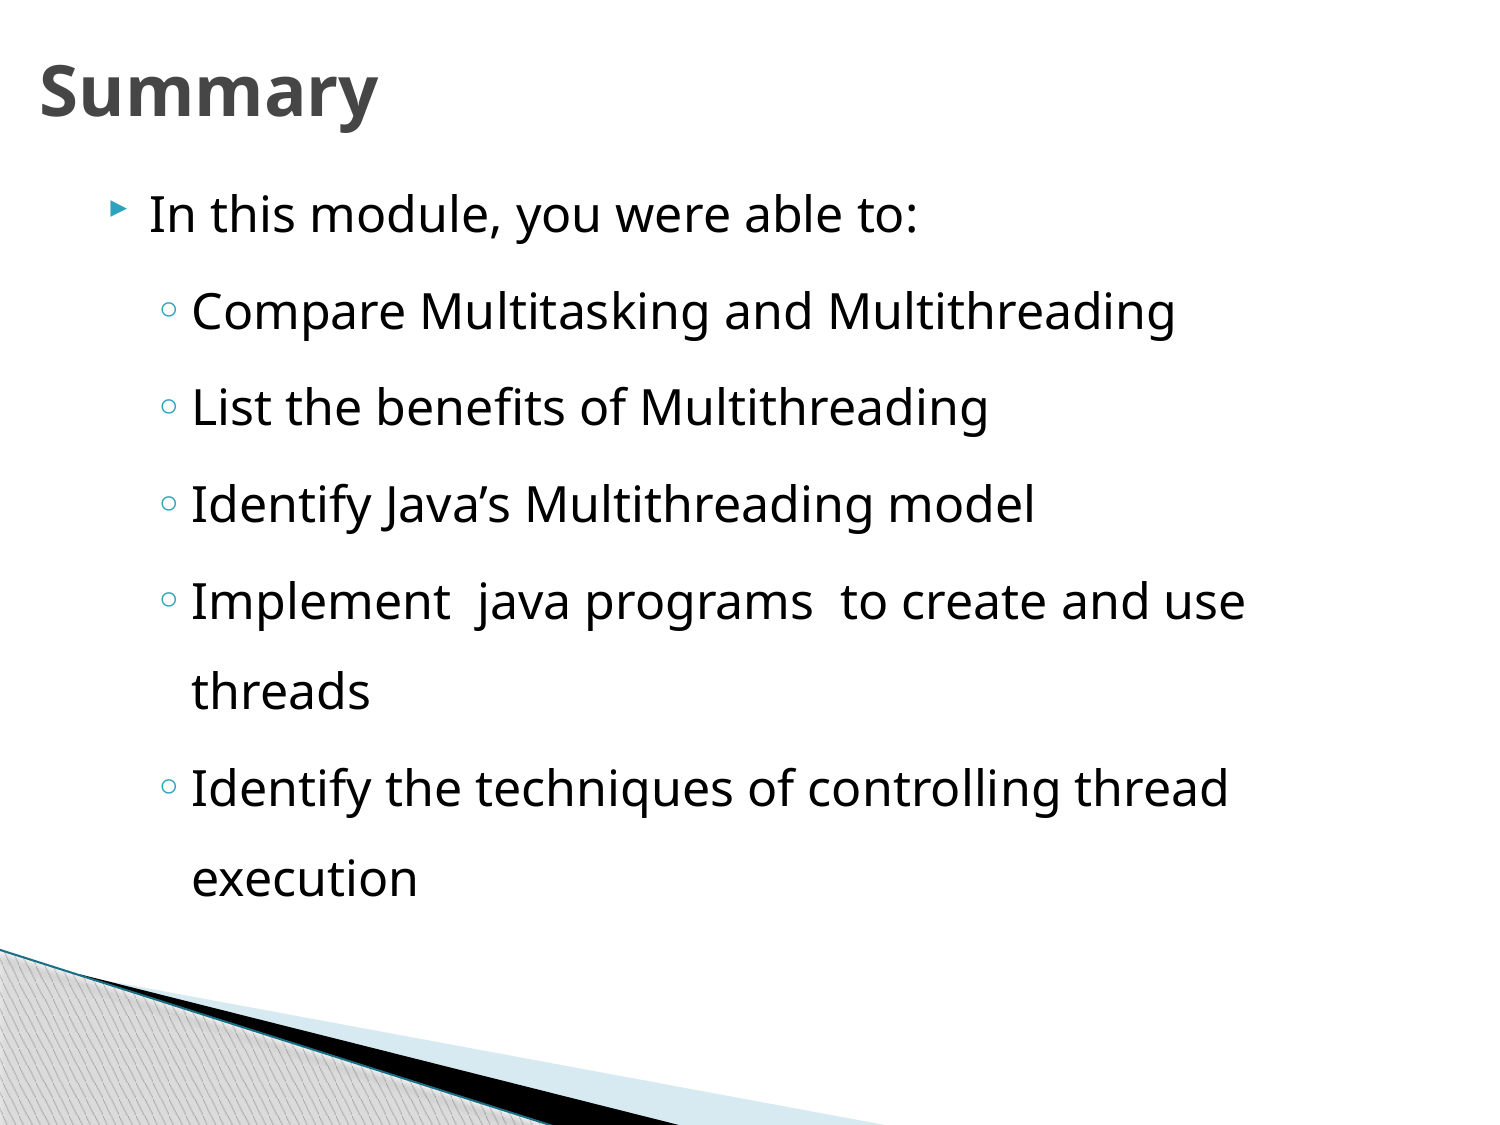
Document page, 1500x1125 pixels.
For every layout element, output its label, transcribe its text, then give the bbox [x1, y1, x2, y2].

list In this module, you were able to: Compare Multitasking and Multithreading List the benefits of Multithreading Identify Java’s Multithreading model Implement java programs to create and use threads Identify the techniques of controlling thread execution [75, 174, 1425, 1000]
title Summary [24, 0, 1266, 190]
